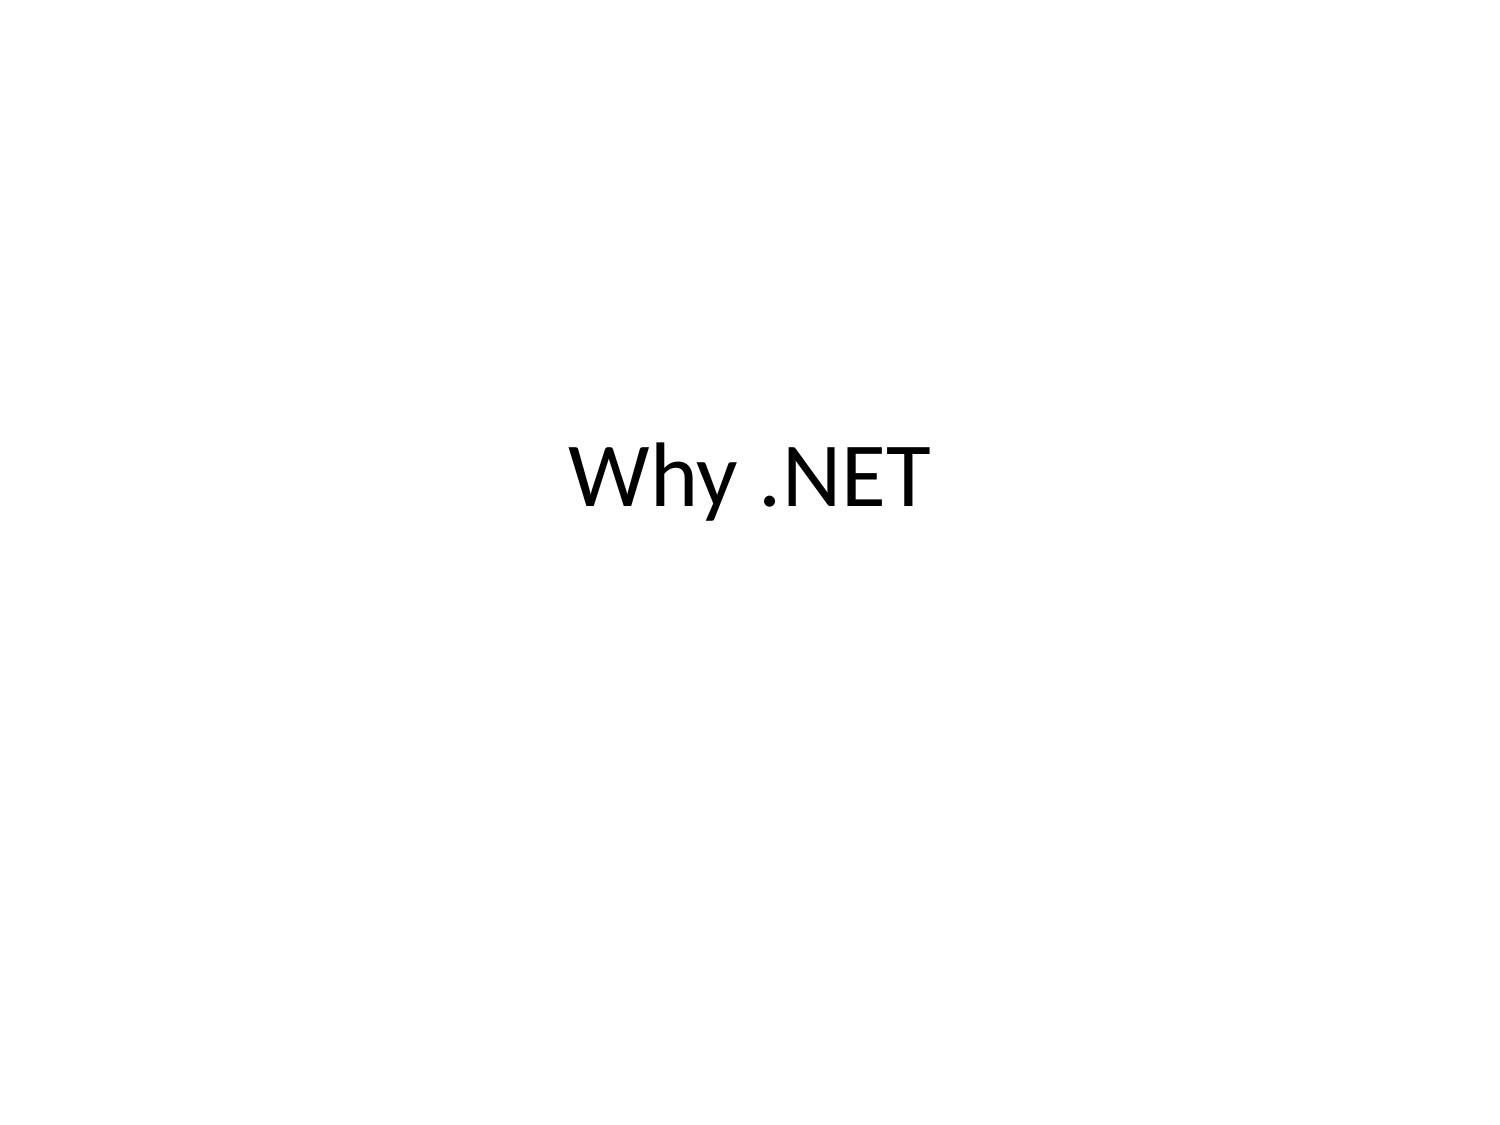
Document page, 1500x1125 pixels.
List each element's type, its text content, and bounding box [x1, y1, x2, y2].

title Why .NET [112, 349, 1388, 591]
